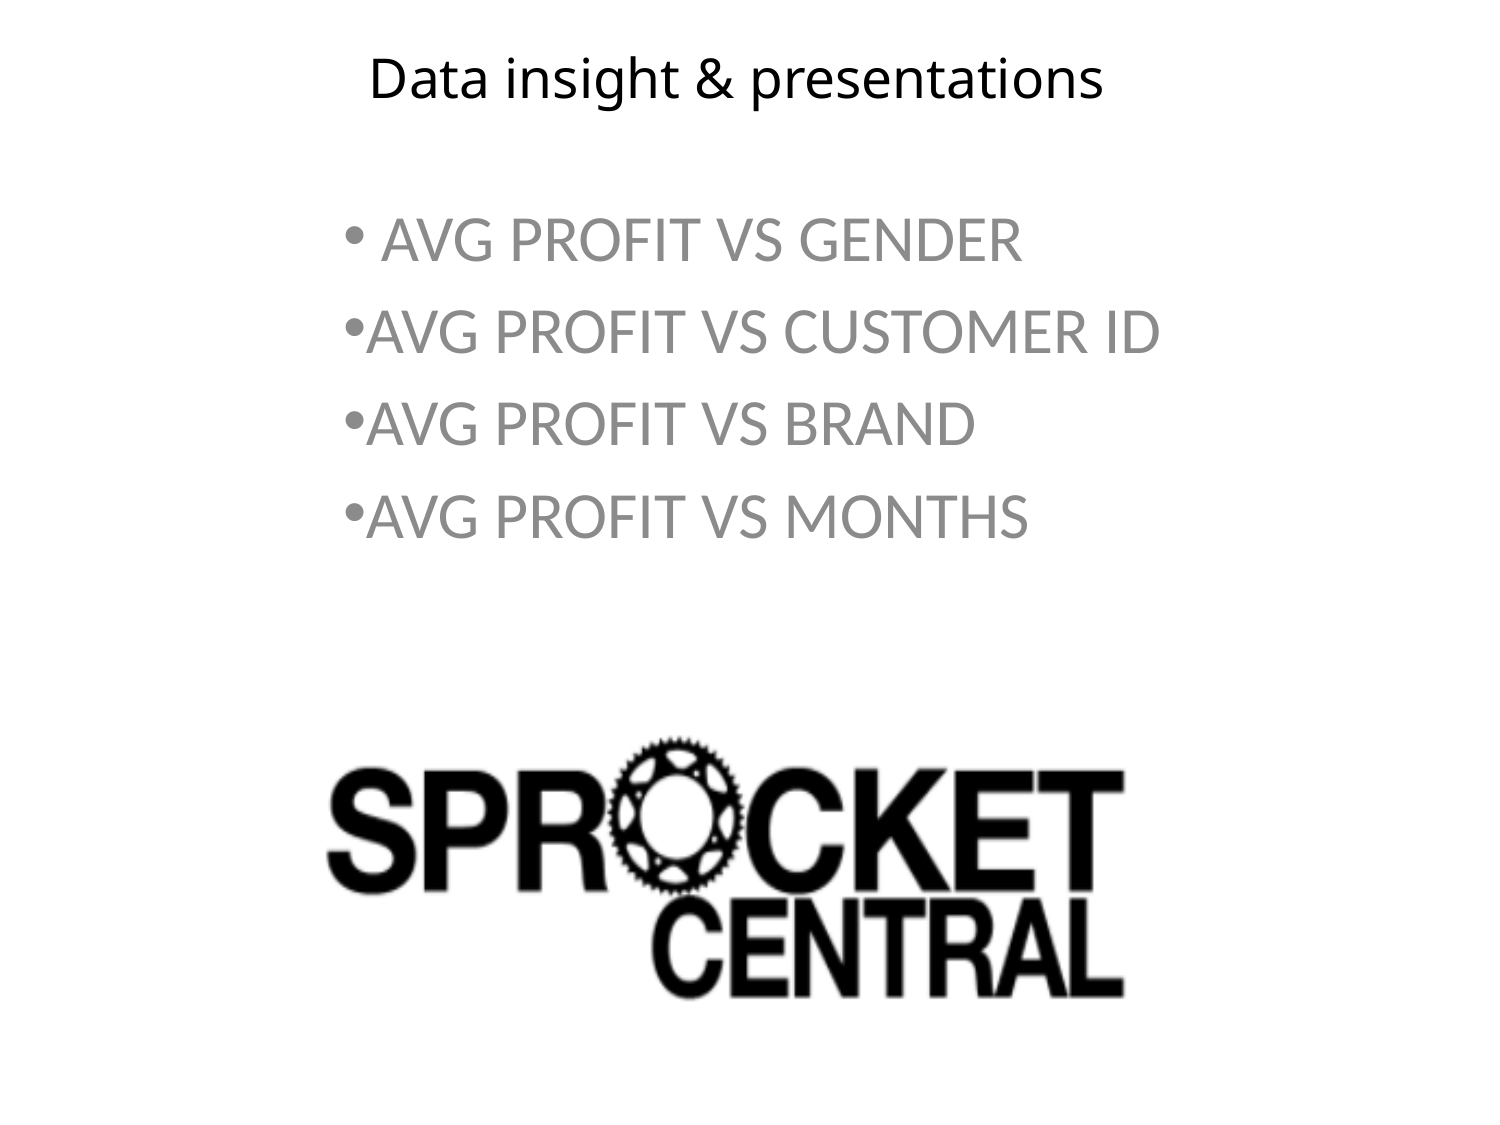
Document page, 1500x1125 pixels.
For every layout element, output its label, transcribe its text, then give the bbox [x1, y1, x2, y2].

title Data insight & presentations [82, 35, 1407, 118]
picture [316, 691, 1208, 1032]
subtitle AVG PROFIT VS GENDER AVG PROFIT VS CUSTOMER ID AVG PROFIT VS BRAND AVG PROFIT VS MONTHS [328, 187, 1184, 586]
